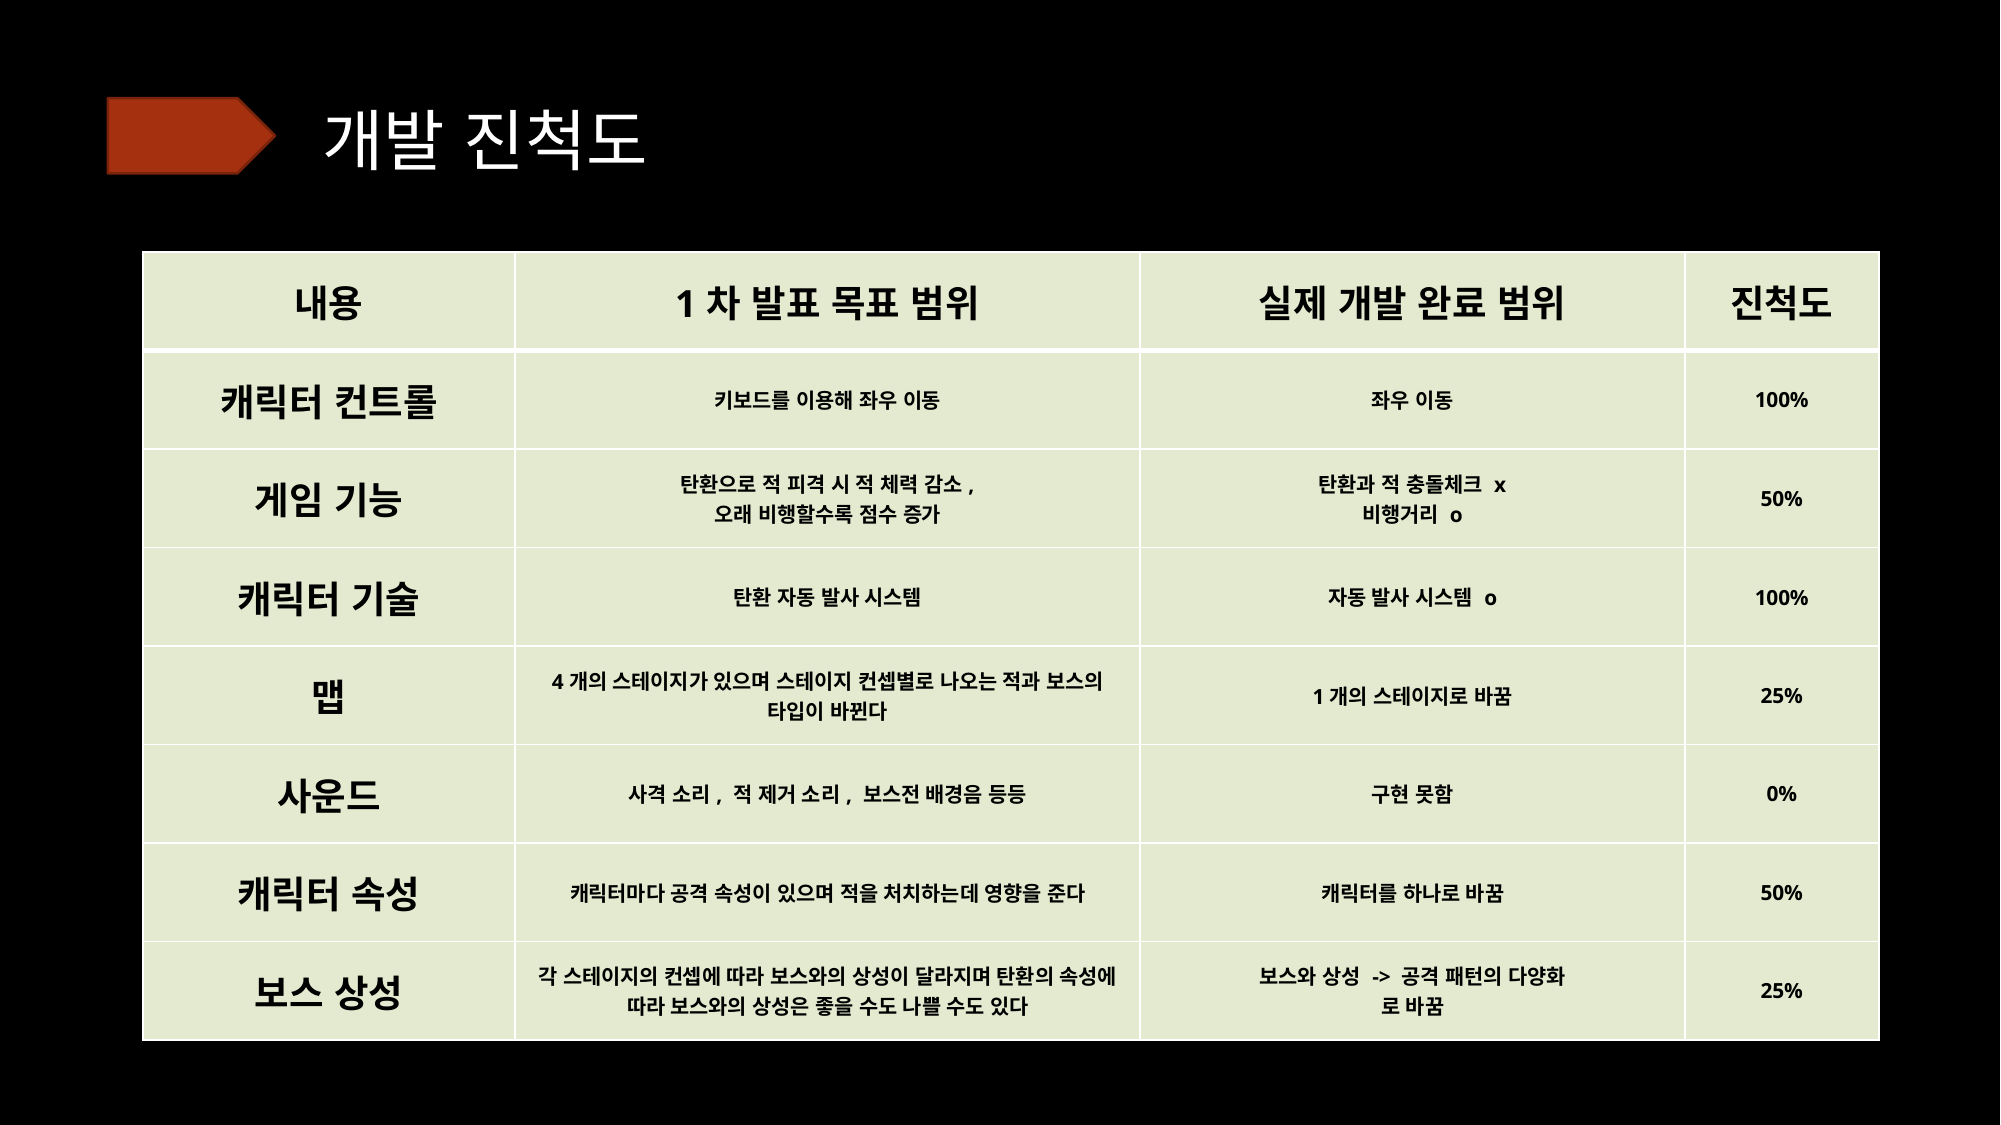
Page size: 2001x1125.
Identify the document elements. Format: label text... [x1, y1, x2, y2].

table_header 실제 개발 완료 범위 [1141, 253, 1684, 348]
table_cell 100% [1686, 353, 1878, 448]
table_cell 좌우 이동 [1141, 353, 1684, 448]
text_box [106, 96, 276, 175]
table_cell 맵 [144, 647, 514, 744]
table_cell 0% [1686, 745, 1878, 842]
table_cell 각 스테이지의 컨셉에 따라 보스와의 상성이 달라지며 탄환의 속성에 따라 보스와의 상성은 좋을 수도 나쁠 수도 있다 [516, 942, 1139, 1039]
table_cell 25% [1686, 647, 1878, 744]
table_cell 탄환으로 적 피격 시 적 체력 감소, 오래 비행할수록 점수 증가 [516, 450, 1139, 547]
table_cell 50% [1686, 450, 1878, 547]
table_cell 100% [1686, 548, 1878, 645]
table_header 진척도 [1686, 253, 1878, 348]
table_cell 캐릭터를 하나로 바꿈 [1141, 844, 1684, 941]
table_cell 캐릭터 컨트롤 [144, 353, 514, 448]
table_cell 보스와 상성 -> 공격 패턴의 다양화 로 바꿈 [1141, 942, 1684, 1039]
table_cell 4개의 스테이지가 있으며 스테이지 컨셉별로 나오는 적과 보스의 타입이 바뀐다 [516, 647, 1139, 744]
table_cell 탄환 자동 발사 시스템 [516, 548, 1139, 645]
table_cell 사격 소리, 적 제거 소리, 보스전 배경음 등등 [516, 745, 1139, 842]
table_cell 자동 발사 시스템 o [1141, 548, 1684, 645]
table_cell 25% [1686, 942, 1878, 1039]
table_header 내용 [144, 253, 514, 348]
table_cell 보스 상성 [144, 942, 514, 1039]
table_cell 캐릭터마다 공격 속성이 있으며 적을 처치하는데 영향을 준다 [516, 844, 1139, 941]
table_cell 탄환과 적 충돌체크 x 비행거리 o [1141, 450, 1684, 547]
table_cell 구현 못함 [1141, 745, 1684, 842]
table_header 1차 발표 목표 범위 [516, 253, 1139, 348]
title 개발 진척도 [307, 84, 757, 187]
table_cell 캐릭터 속성 [144, 844, 514, 941]
table_cell 캐릭터 기술 [144, 548, 514, 645]
table_cell 게임 기능 [144, 450, 514, 547]
table_cell 키보드를 이용해 좌우 이동 [516, 353, 1139, 448]
table_cell 1개의 스테이지로 바꿈 [1141, 647, 1684, 744]
table_cell 사운드 [144, 745, 514, 842]
table_cell 50% [1686, 844, 1878, 941]
